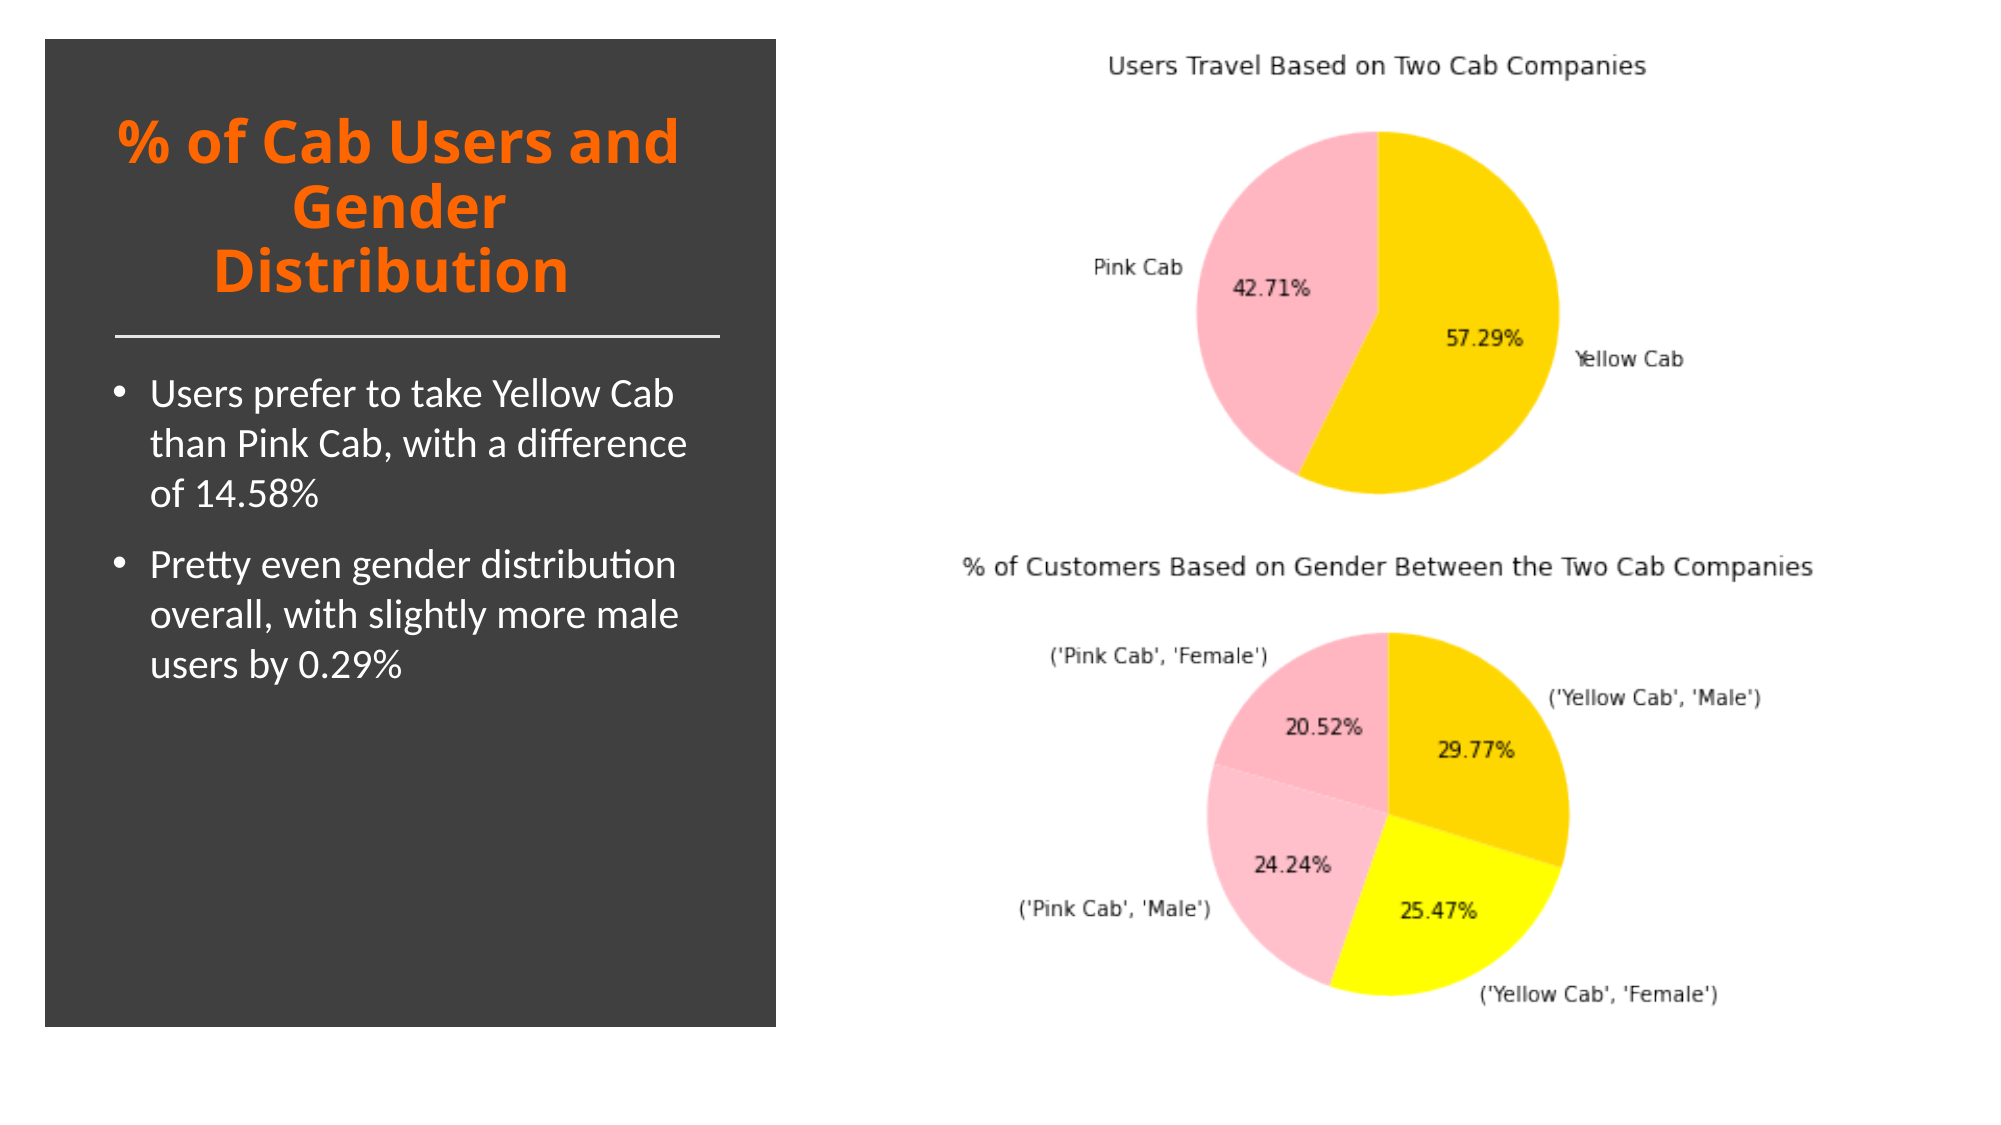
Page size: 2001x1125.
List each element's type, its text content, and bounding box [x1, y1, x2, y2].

list Users prefer to take Yellow Cab than Pink Cab, with a difference of 14.58% Pretty even gender distribution overall, with slightly more male users by 0.29% [97, 358, 725, 978]
text_box [54, 49, 767, 1018]
title % of Cab Users and Gender Distribution [97, 105, 702, 313]
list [1079, 40, 1697, 541]
picture [948, 541, 1828, 1057]
